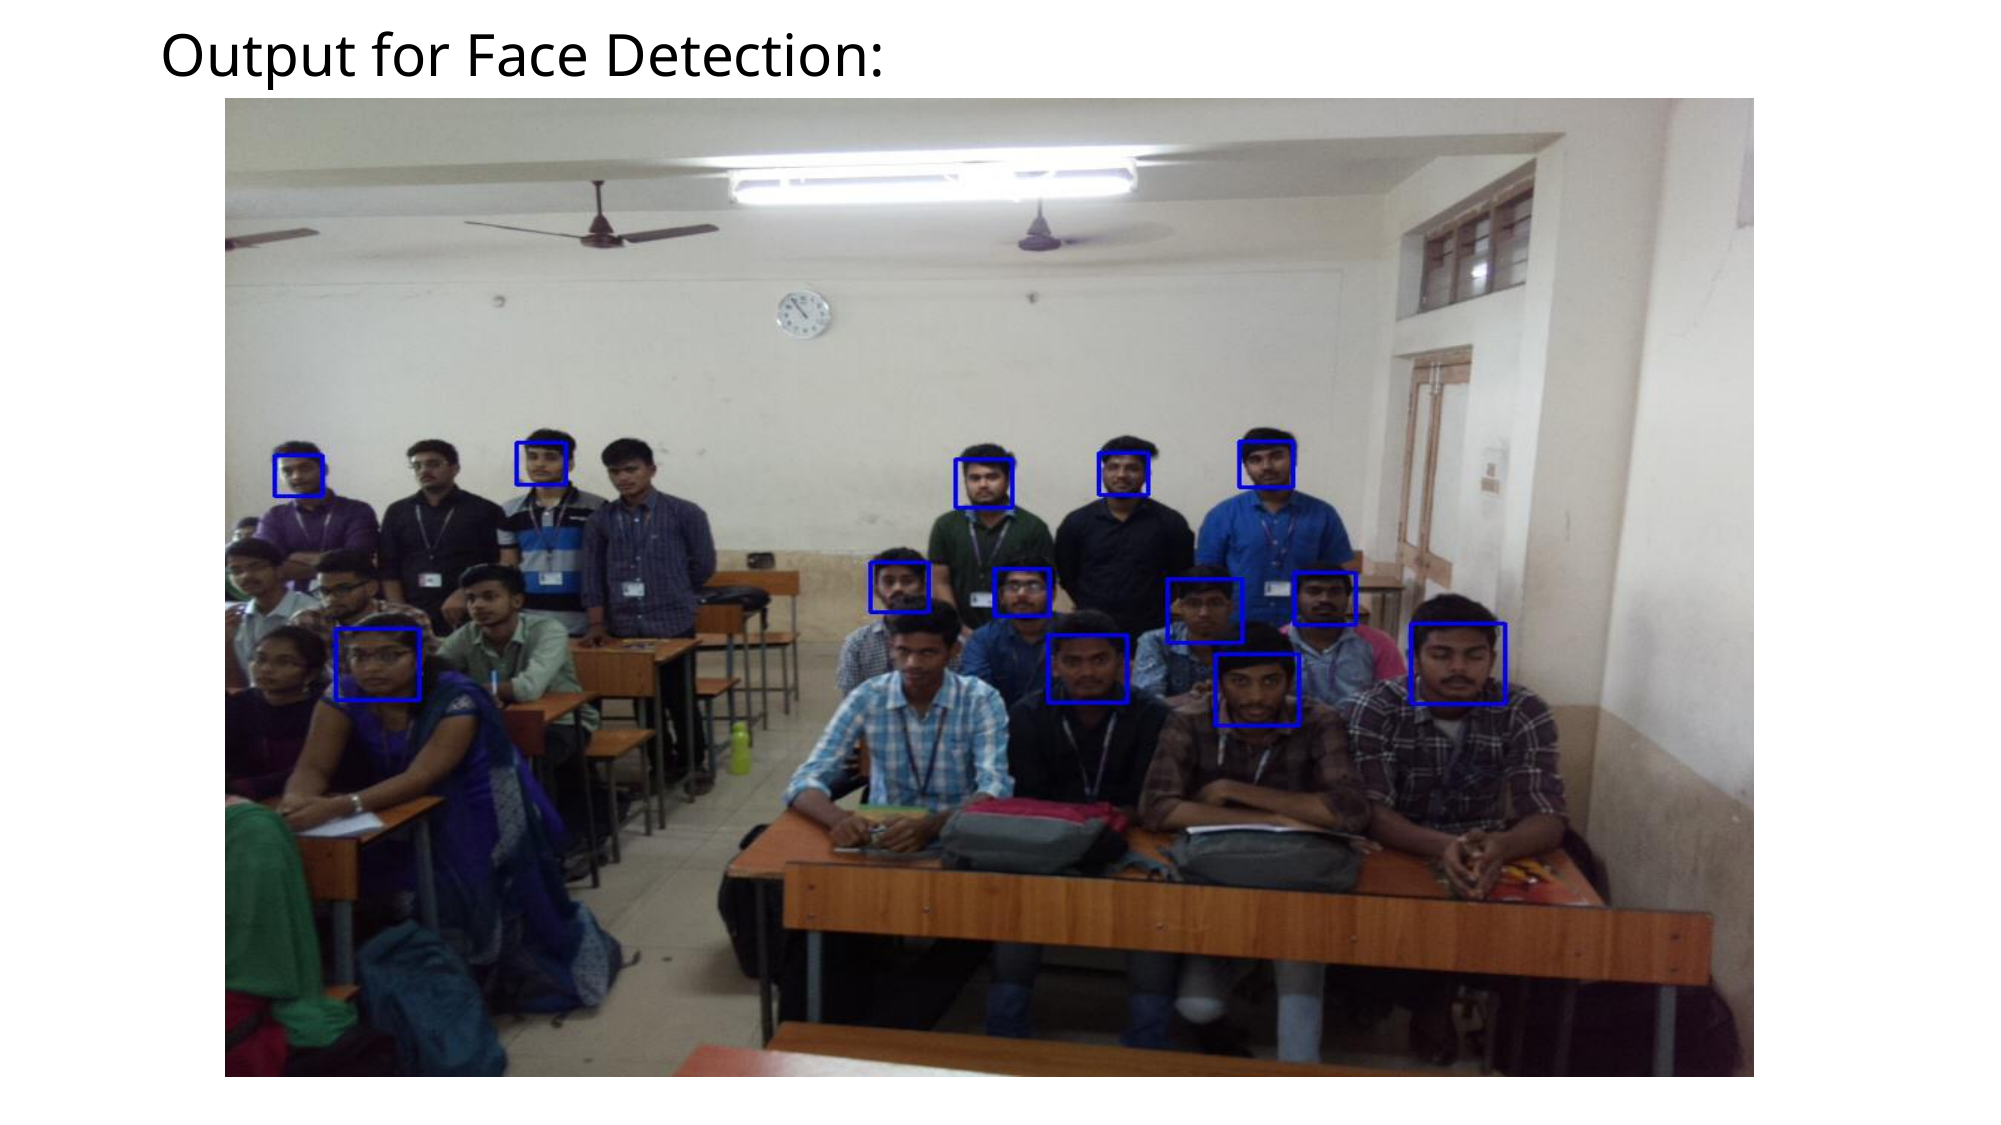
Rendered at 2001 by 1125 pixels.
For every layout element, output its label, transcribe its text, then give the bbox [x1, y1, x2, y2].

text_box Output for Face Detection: [145, 10, 900, 96]
picture [225, 98, 1754, 1077]
